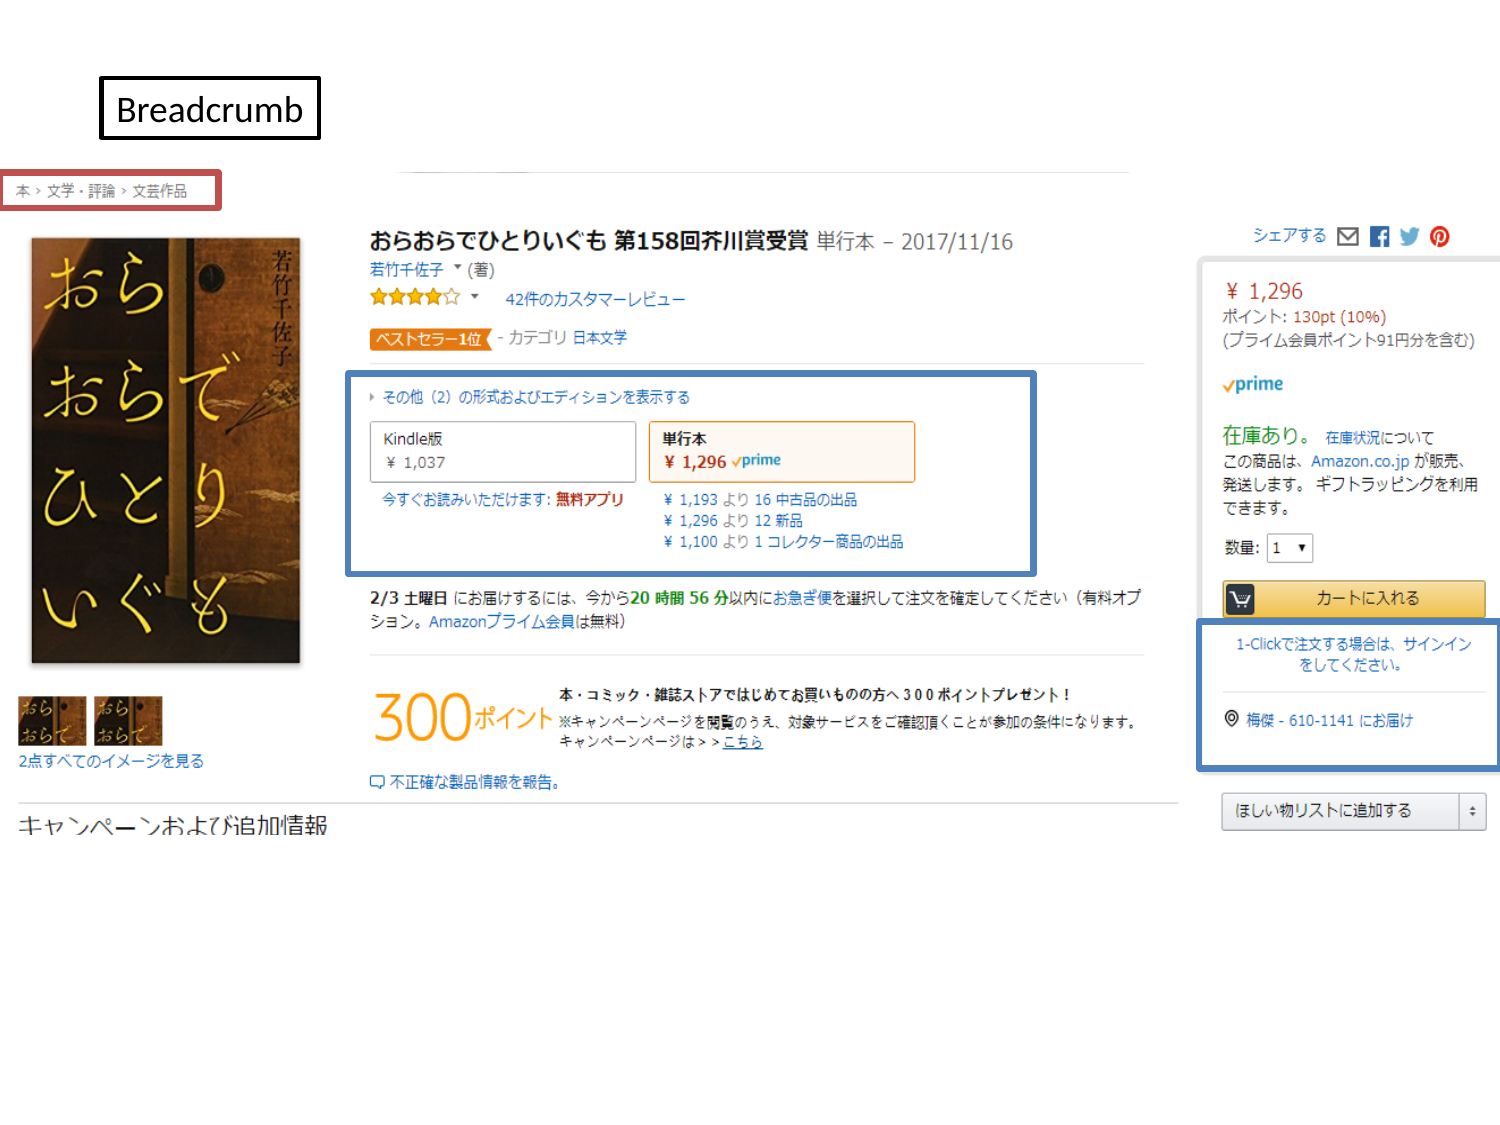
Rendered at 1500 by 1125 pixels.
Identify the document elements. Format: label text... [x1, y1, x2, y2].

picture [0, 172, 1500, 835]
text_box Breadcrumb [99, 76, 321, 140]
